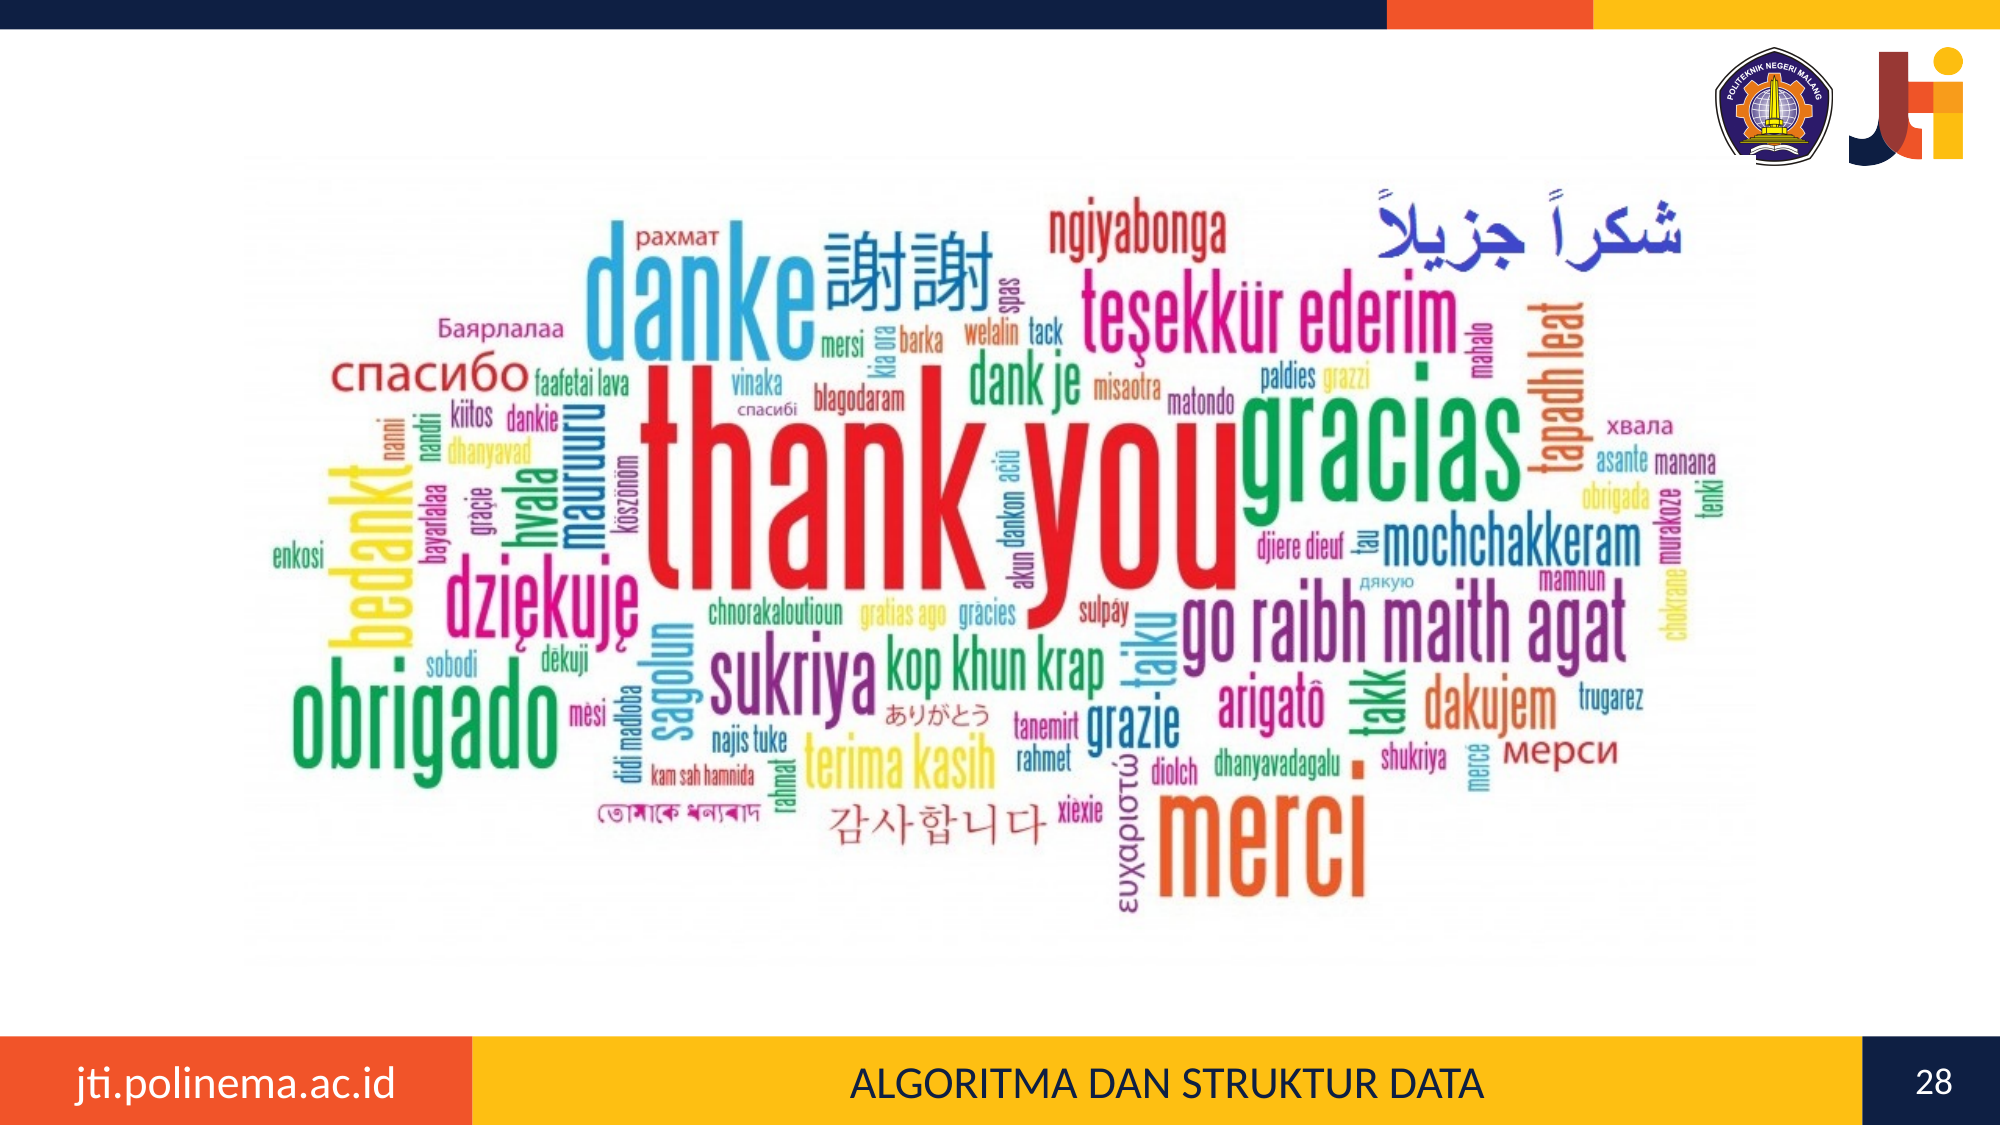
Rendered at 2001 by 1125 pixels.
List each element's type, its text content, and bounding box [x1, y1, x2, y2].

slide_number 28 [1888, 1049, 1980, 1110]
picture [244, 47, 1833, 970]
